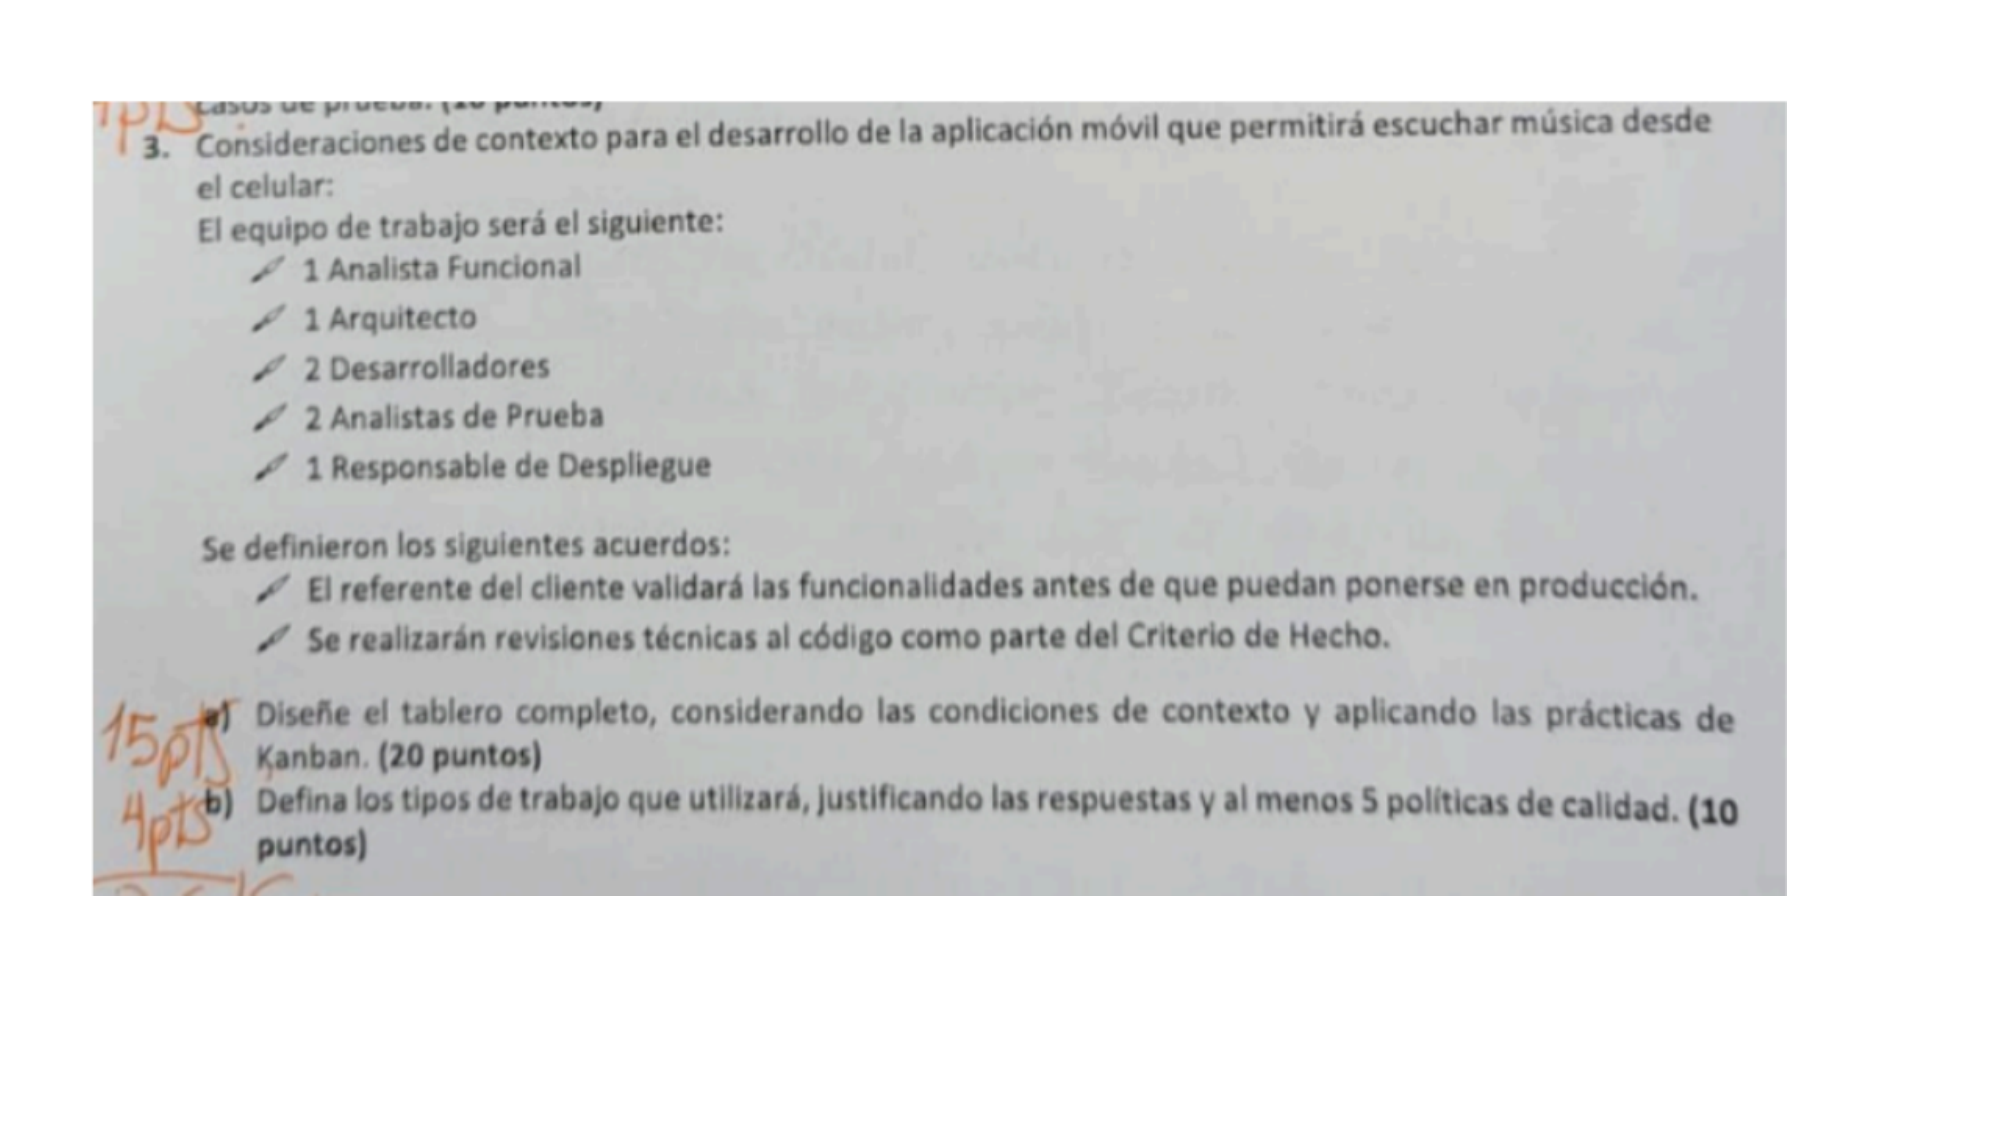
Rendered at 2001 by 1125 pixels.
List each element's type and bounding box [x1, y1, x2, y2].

picture [67, 67, 1788, 897]
